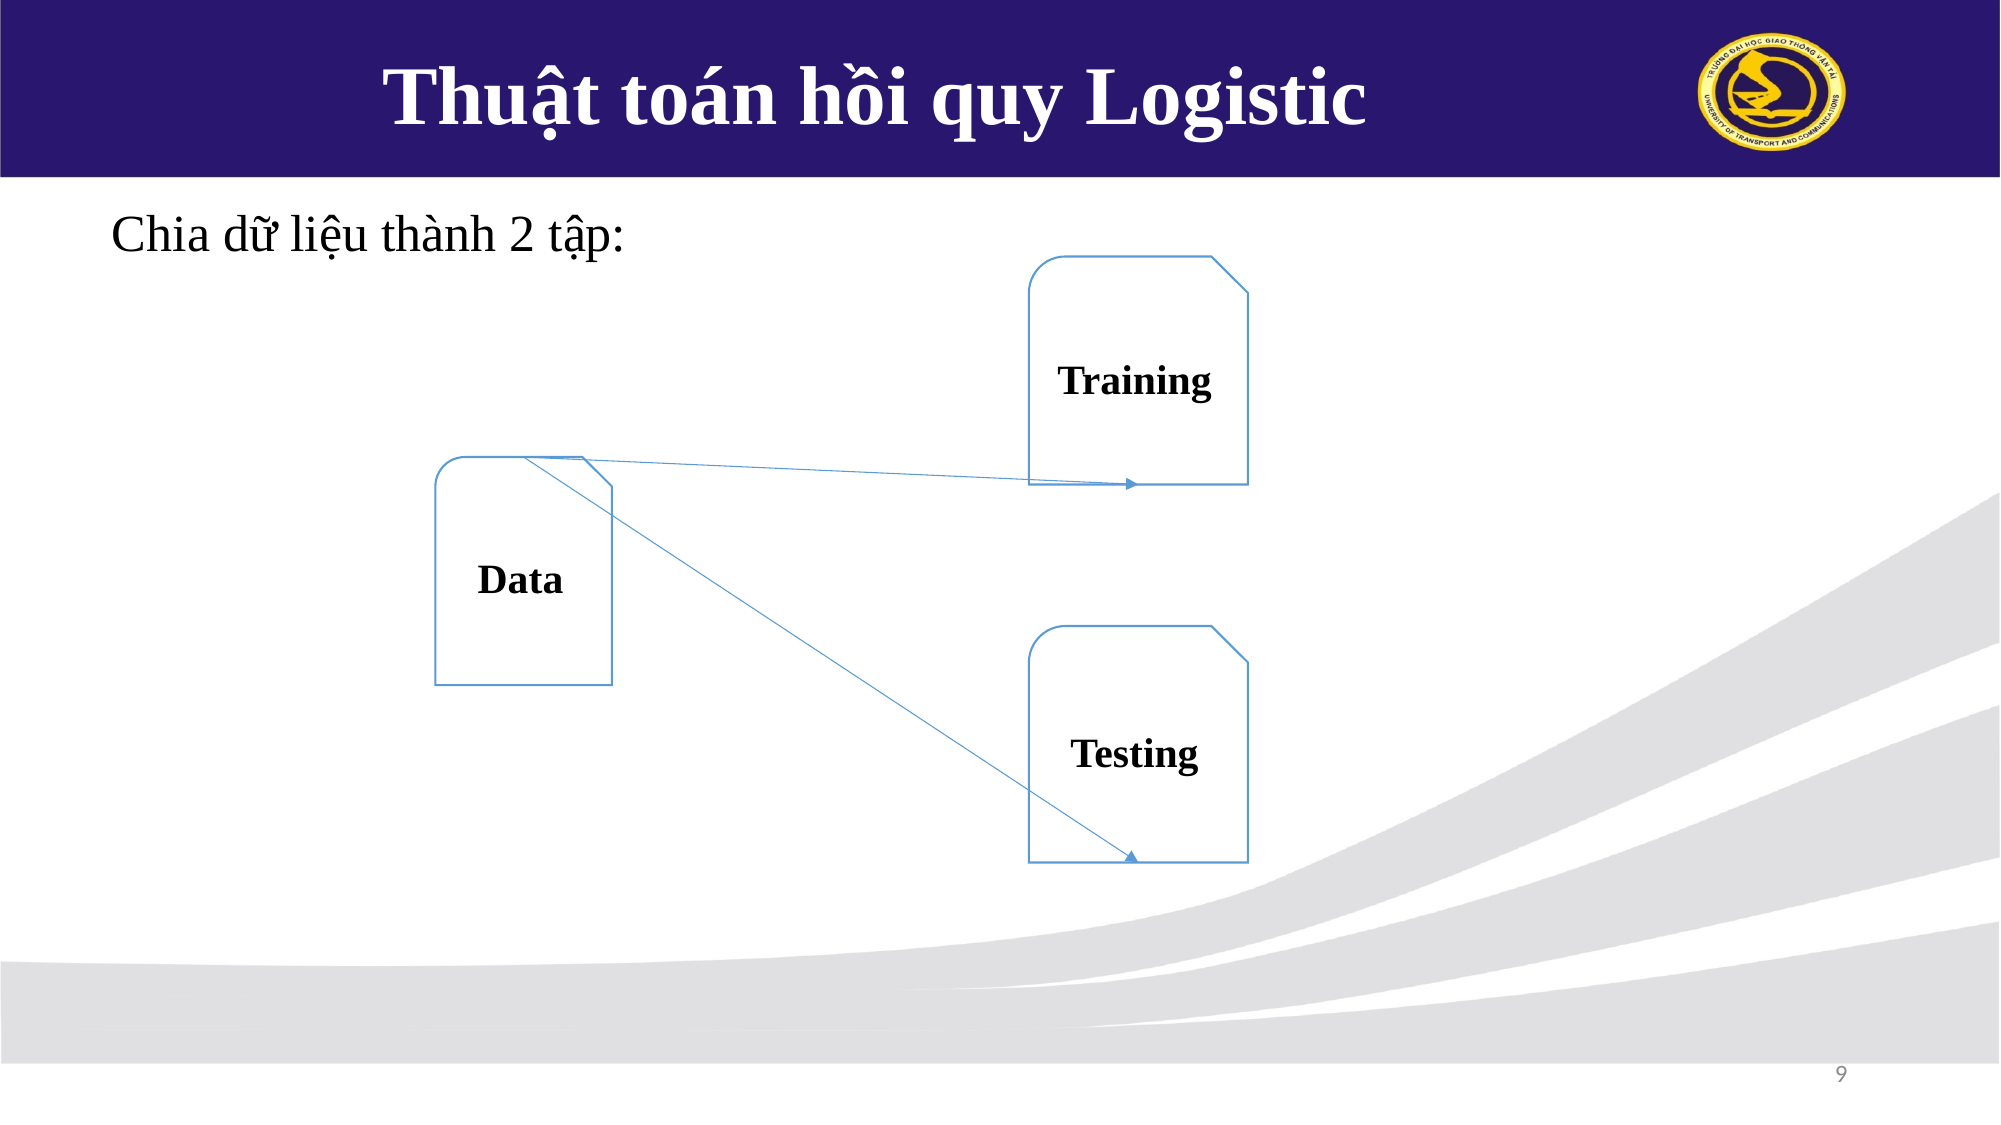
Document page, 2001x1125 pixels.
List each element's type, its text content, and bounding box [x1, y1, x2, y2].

text_box Data [434, 455, 611, 687]
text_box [611, 570, 1029, 745]
text_box Training [1027, 270, 1249, 486]
text_box Chia dữ liệu thành 2 tập: [97, 191, 1710, 270]
text_box Testing [1027, 624, 1249, 864]
picture [0, 0, 2000, 1125]
text_box Thuật toán hồi quy Logistic [57, 34, 1694, 149]
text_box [611, 370, 1029, 570]
slide_number 9 [1412, 1042, 1863, 1103]
